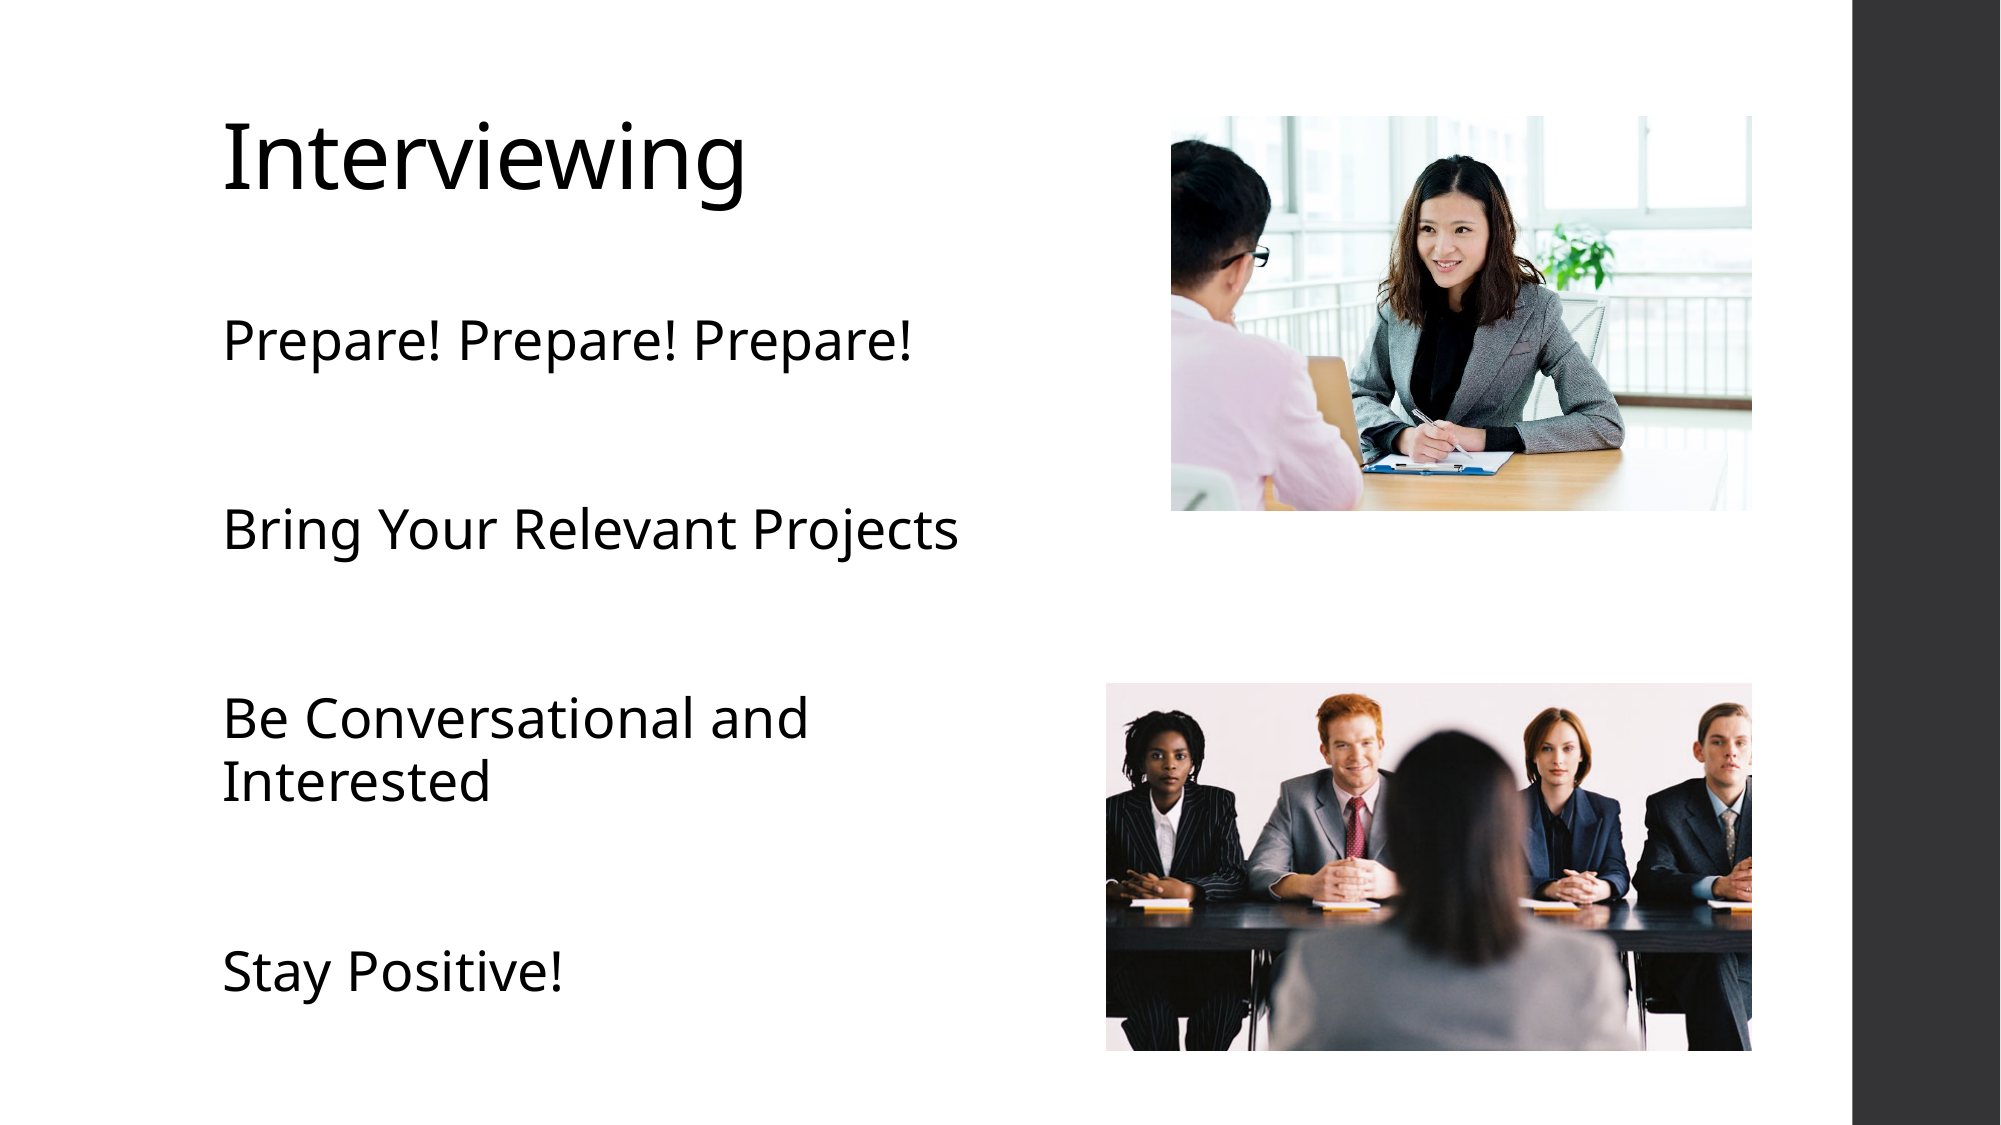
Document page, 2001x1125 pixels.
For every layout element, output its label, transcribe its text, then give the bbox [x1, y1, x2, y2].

picture [1171, 116, 1752, 511]
title Interviewing [206, 0, 1797, 218]
picture [1106, 683, 1752, 1051]
list Prepare! Prepare! Prepare! Bring Your Relevant Projects Be Conversational and Interested Stay Positive! [206, 299, 1089, 1014]
